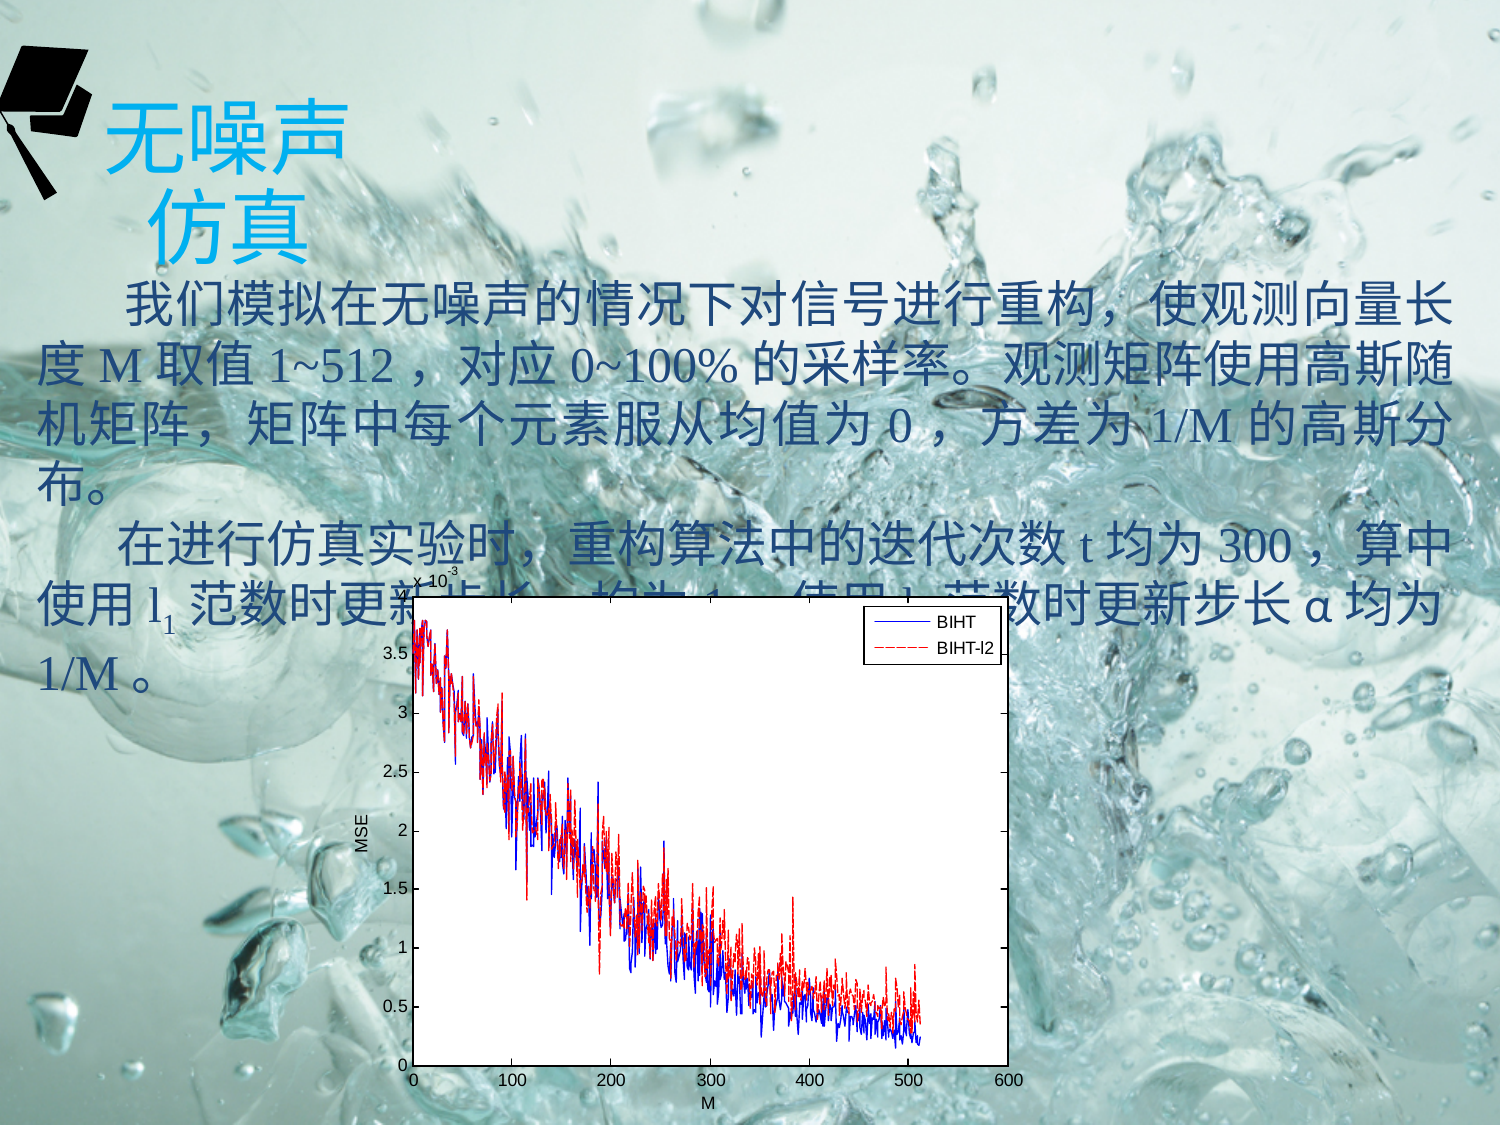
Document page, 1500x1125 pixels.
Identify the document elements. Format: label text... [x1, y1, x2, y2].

text_box 无噪声仿真 [49, 89, 408, 264]
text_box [0, 36, 115, 182]
text_box 我们模拟在无噪声的情况下对信号进行重构，使观测向量长度M取值1~512，对应0~100%的采样率。观测矩阵使用高斯随机矩阵，矩阵中每个元素服从均值为0，方差为1/M的高斯分布。 在进行仿真实验时，重构算法中的迭代次数t均为300，算中使用l1范数时更新步长α均为1，使用l2范数时更新步长α均为1/M。 [21, 264, 1470, 708]
picture [0, 0, 1500, 1125]
